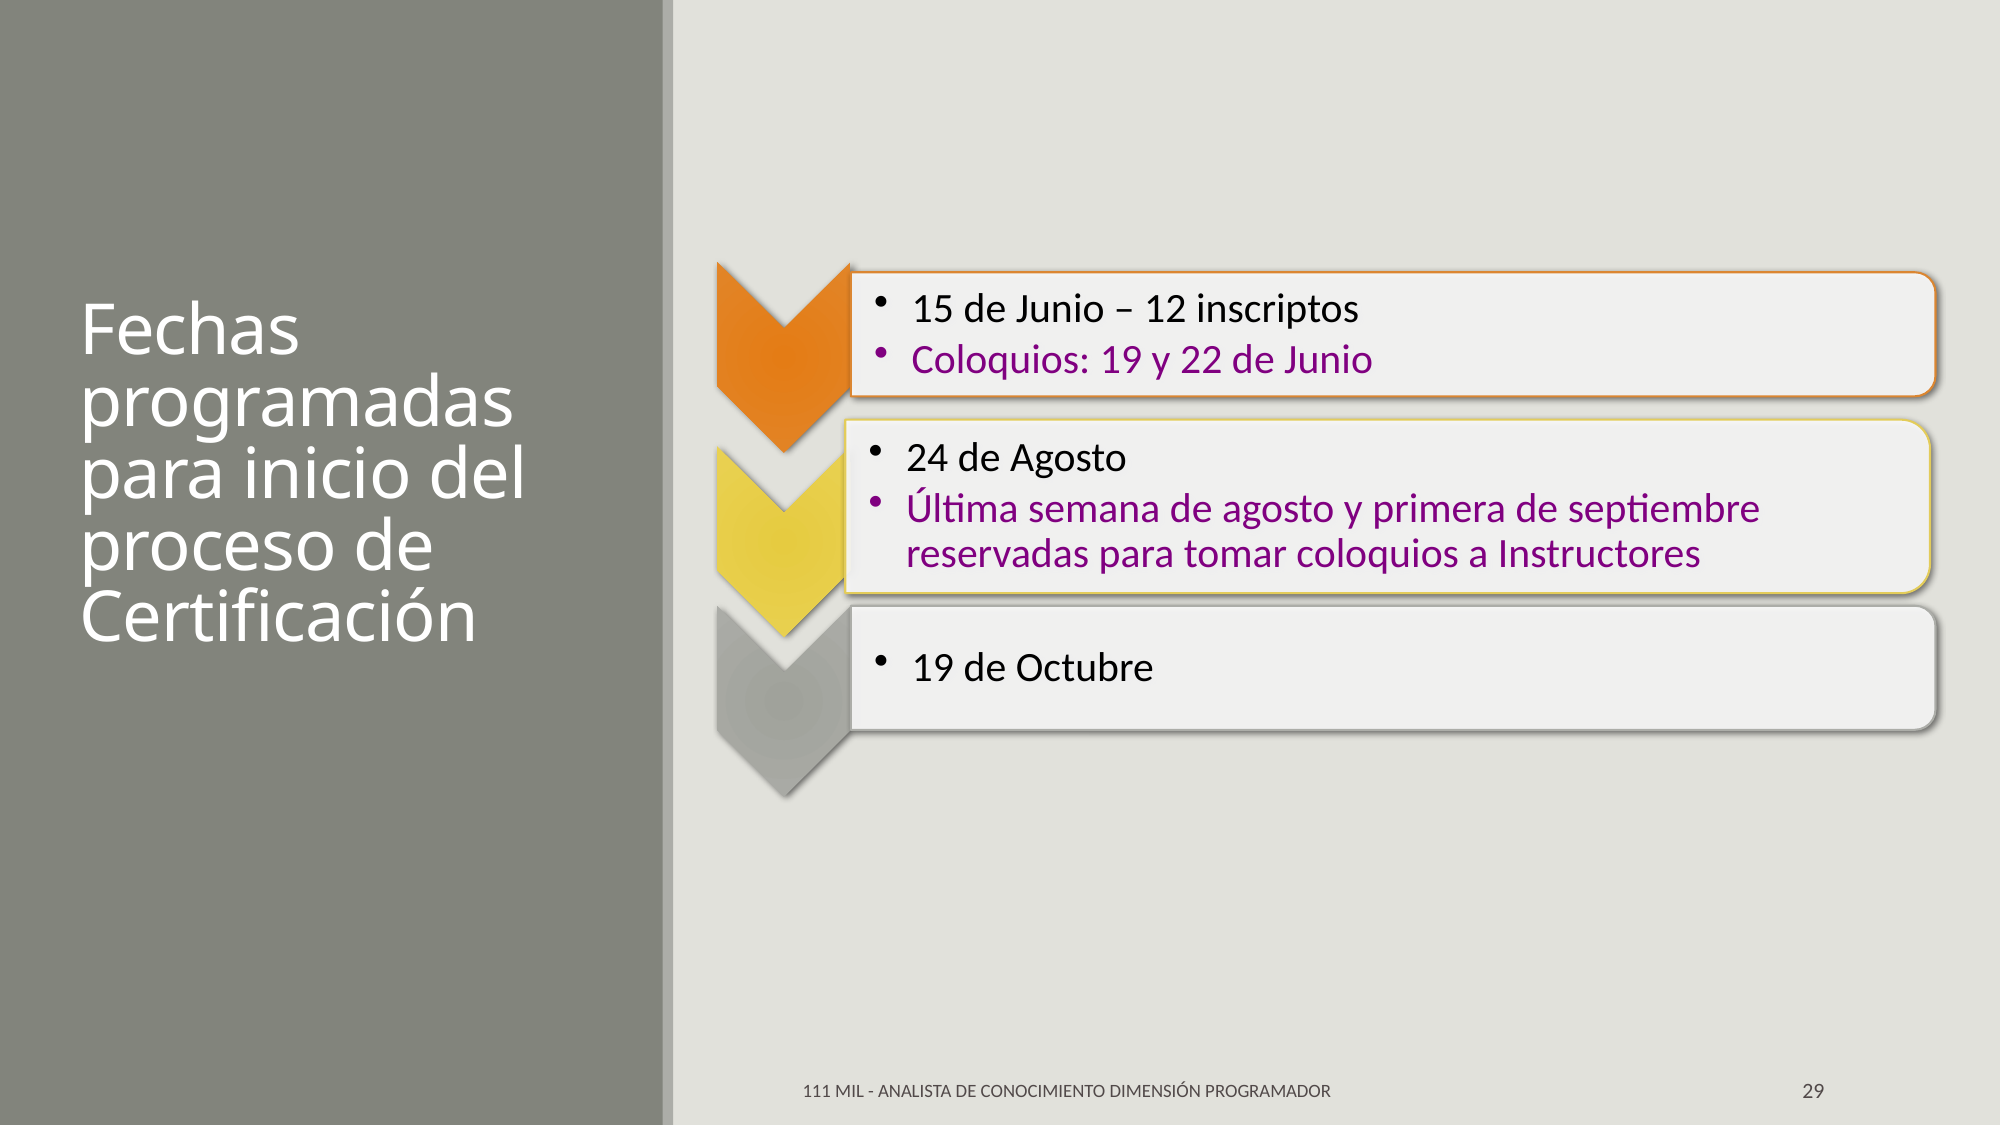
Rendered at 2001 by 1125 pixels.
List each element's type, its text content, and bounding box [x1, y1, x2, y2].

slide_number 29 [1624, 1059, 1840, 1120]
title Fechas programadas para inicio del proceso de Certificación [64, 288, 590, 664]
footer 111 Mil - Analista de Conocimiento Dimensión Programador [787, 1059, 1550, 1120]
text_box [716, 261, 1936, 798]
